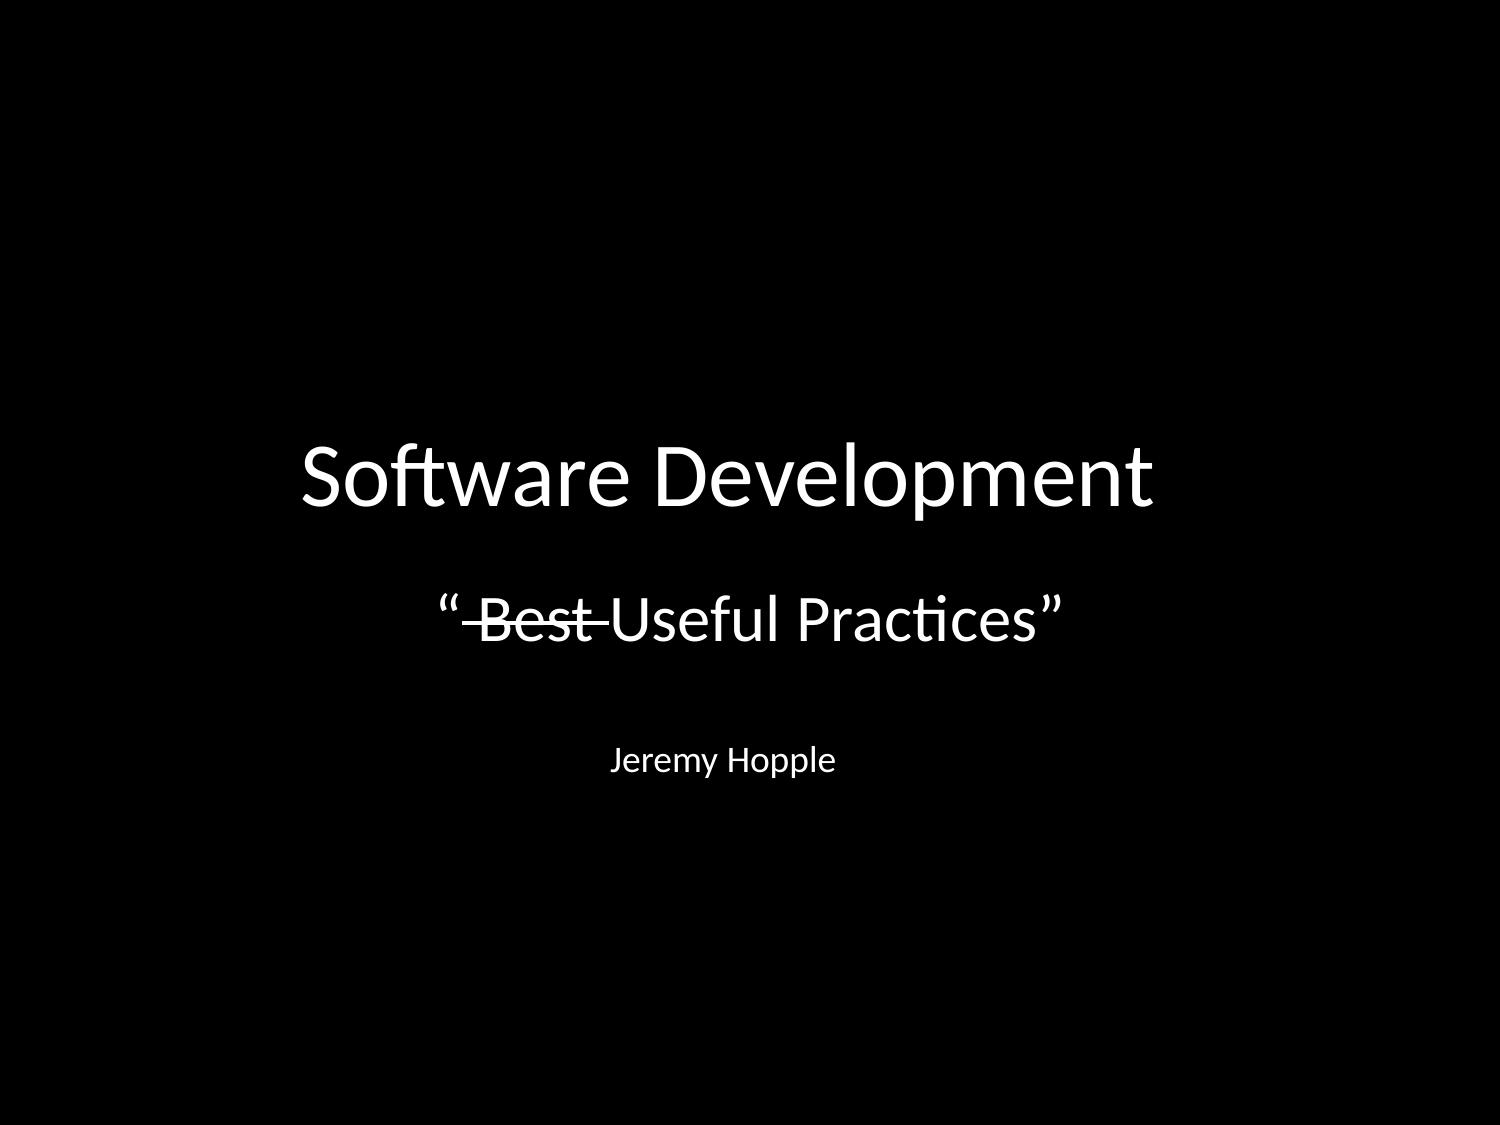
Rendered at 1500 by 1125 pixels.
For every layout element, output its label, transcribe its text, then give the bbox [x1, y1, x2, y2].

title Software Development [112, 349, 1388, 591]
subtitle “ Best Useful Practices” [225, 567, 1275, 855]
text_box Jeremy Hopple [595, 727, 852, 788]
